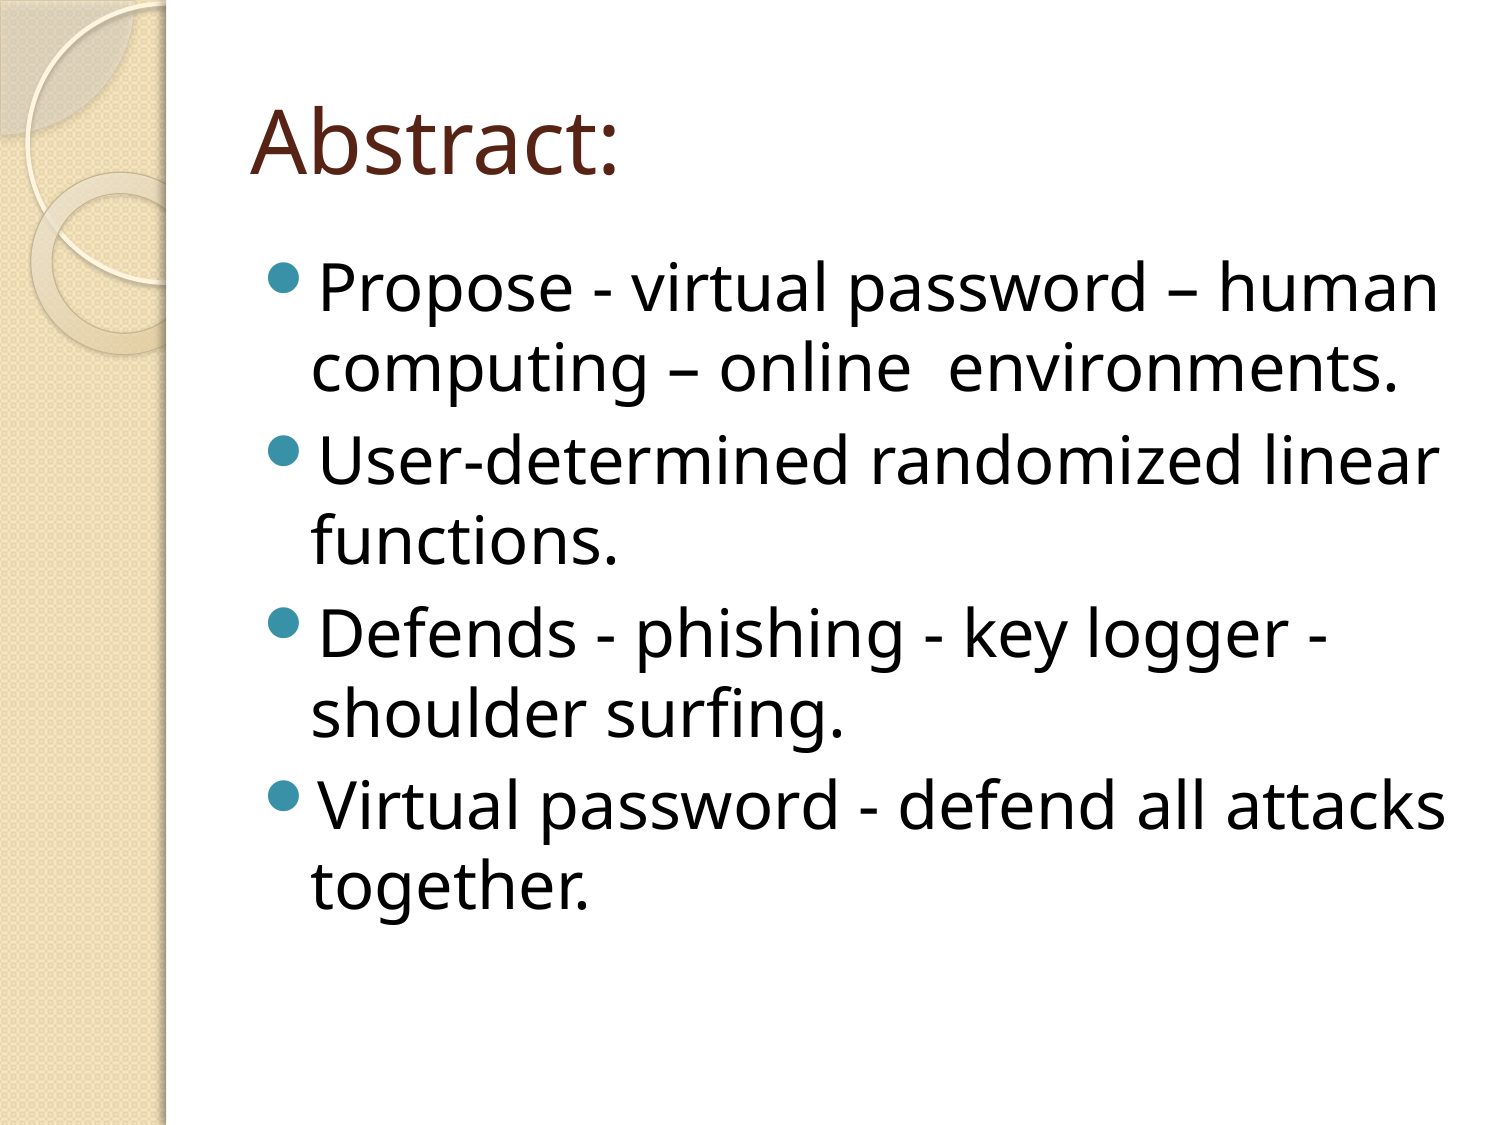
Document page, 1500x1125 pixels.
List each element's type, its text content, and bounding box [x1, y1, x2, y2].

list Propose - virtual password – human computing – online environments. User-determined randomized linear functions. Defends - phishing - key logger - shoulder surfing. Virtual password - defend all attacks together. [235, 237, 1466, 1025]
title Abstract: [235, 45, 1466, 233]
